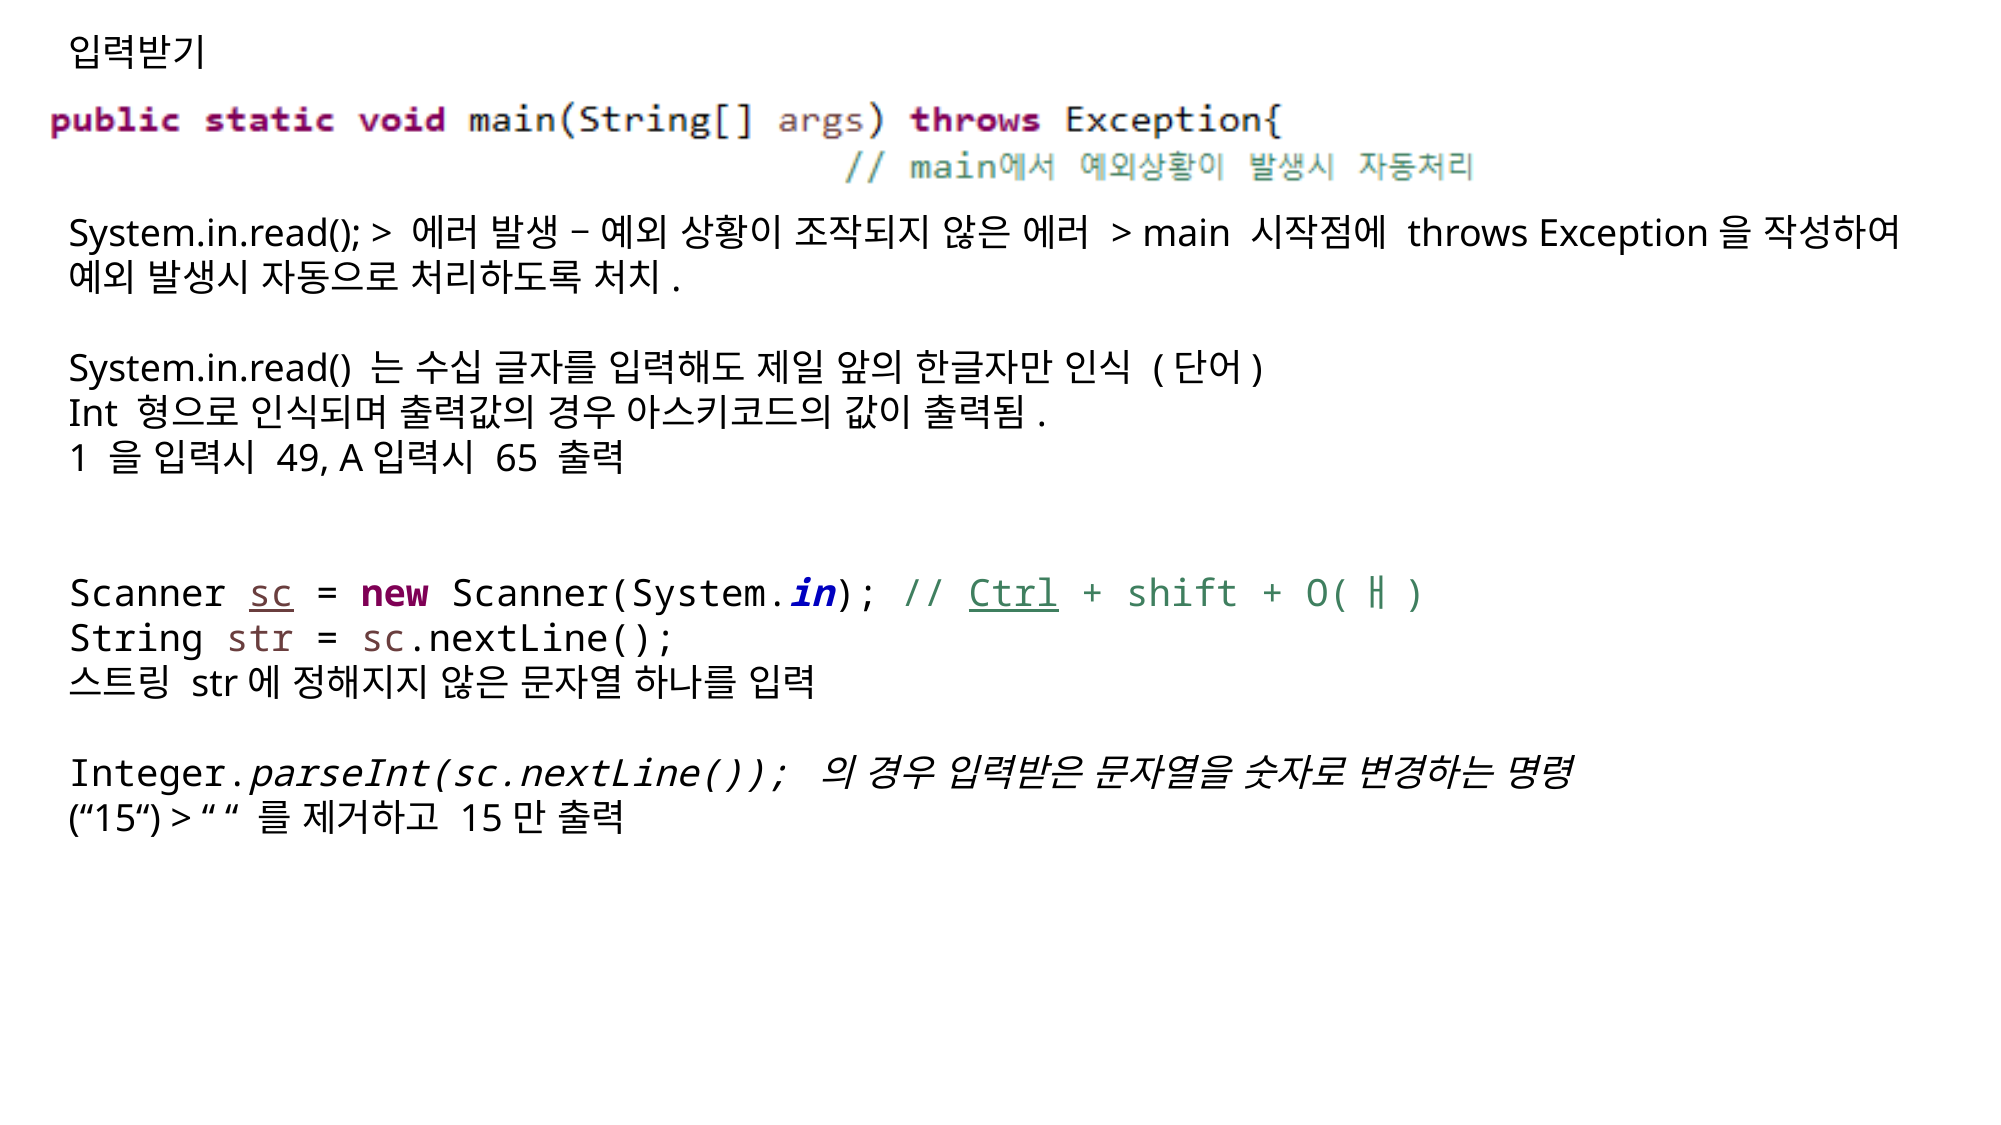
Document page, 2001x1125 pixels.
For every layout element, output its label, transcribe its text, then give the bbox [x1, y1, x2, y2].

picture [50, 100, 1496, 196]
text_box 입력받기 System.in.read(); > 에러 발생 – 예외 상황이 조작되지 않은 에러 > main 시작점에 throws Exception을 작성하여 예외 발생시 자동으로 처리하도록 처치. System.in.read() 는 수십 글자를 입력해도 제일 앞의 한글자만 인식 (단어) Int 형으로 인식되며 출력값의 경우 아스키코드의 값이 출력됨. 1 을 입력시 49, A입력시 65 출력 Scanner sc = new Scanner(System.in); // Ctrl + shift + O(ㅐ) String str = sc.nextLine(); 스트링 str에 정해지지 않은 문자열 하나를 입력 Integer.parseInt(sc.nextLine()); 의 경우 입력받은 문자열을 숫자로 변경하는 명령 (“15“) > “ “ 를 제거하고 15만 출력 [53, 21, 1917, 847]
